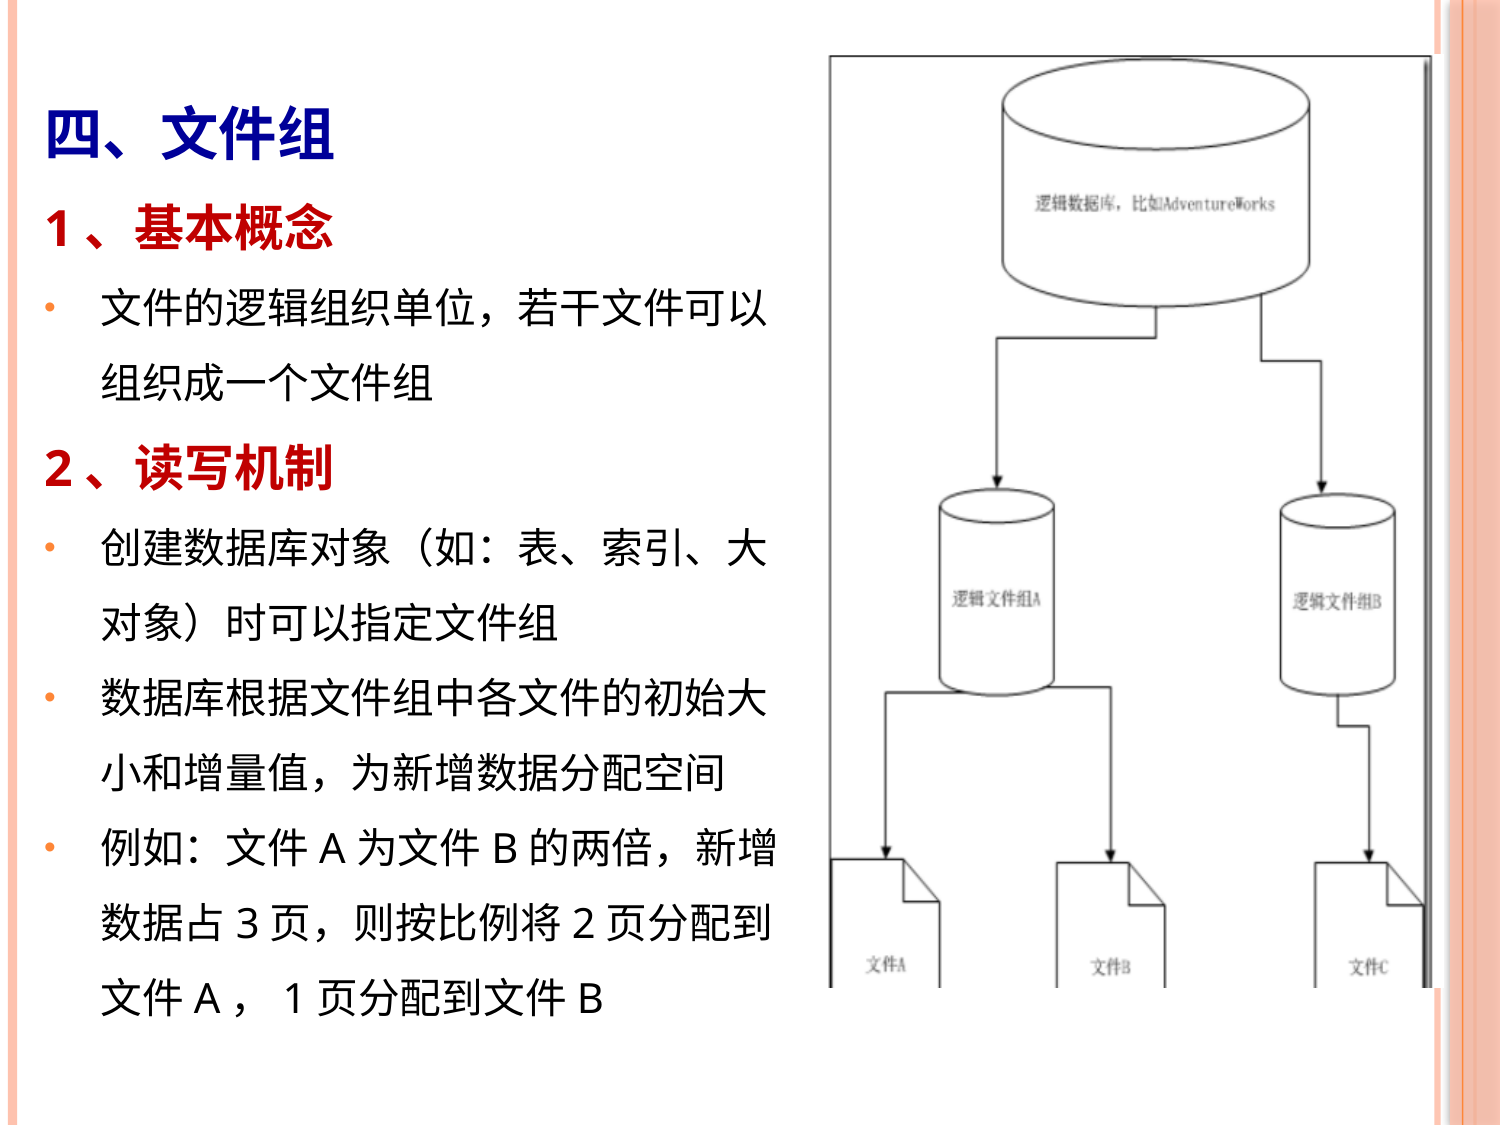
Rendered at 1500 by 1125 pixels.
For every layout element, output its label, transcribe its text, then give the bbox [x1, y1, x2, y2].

picture [820, 53, 1445, 989]
list 四、文件组 1、基本概念 文件的逻辑组织单位，若干文件可以组织成一个文件组 2、读写机制 创建数据库对象（如：表、索引、大对象）时可以指定文件组 数据库根据文件组中各文件的初始大小和增量值，为新增数据分配空间 例如：文件A为文件B的两倍，新增数据占3页，则按比例将2页分配到文件A，1页分配到文件B [29, 54, 798, 1059]
